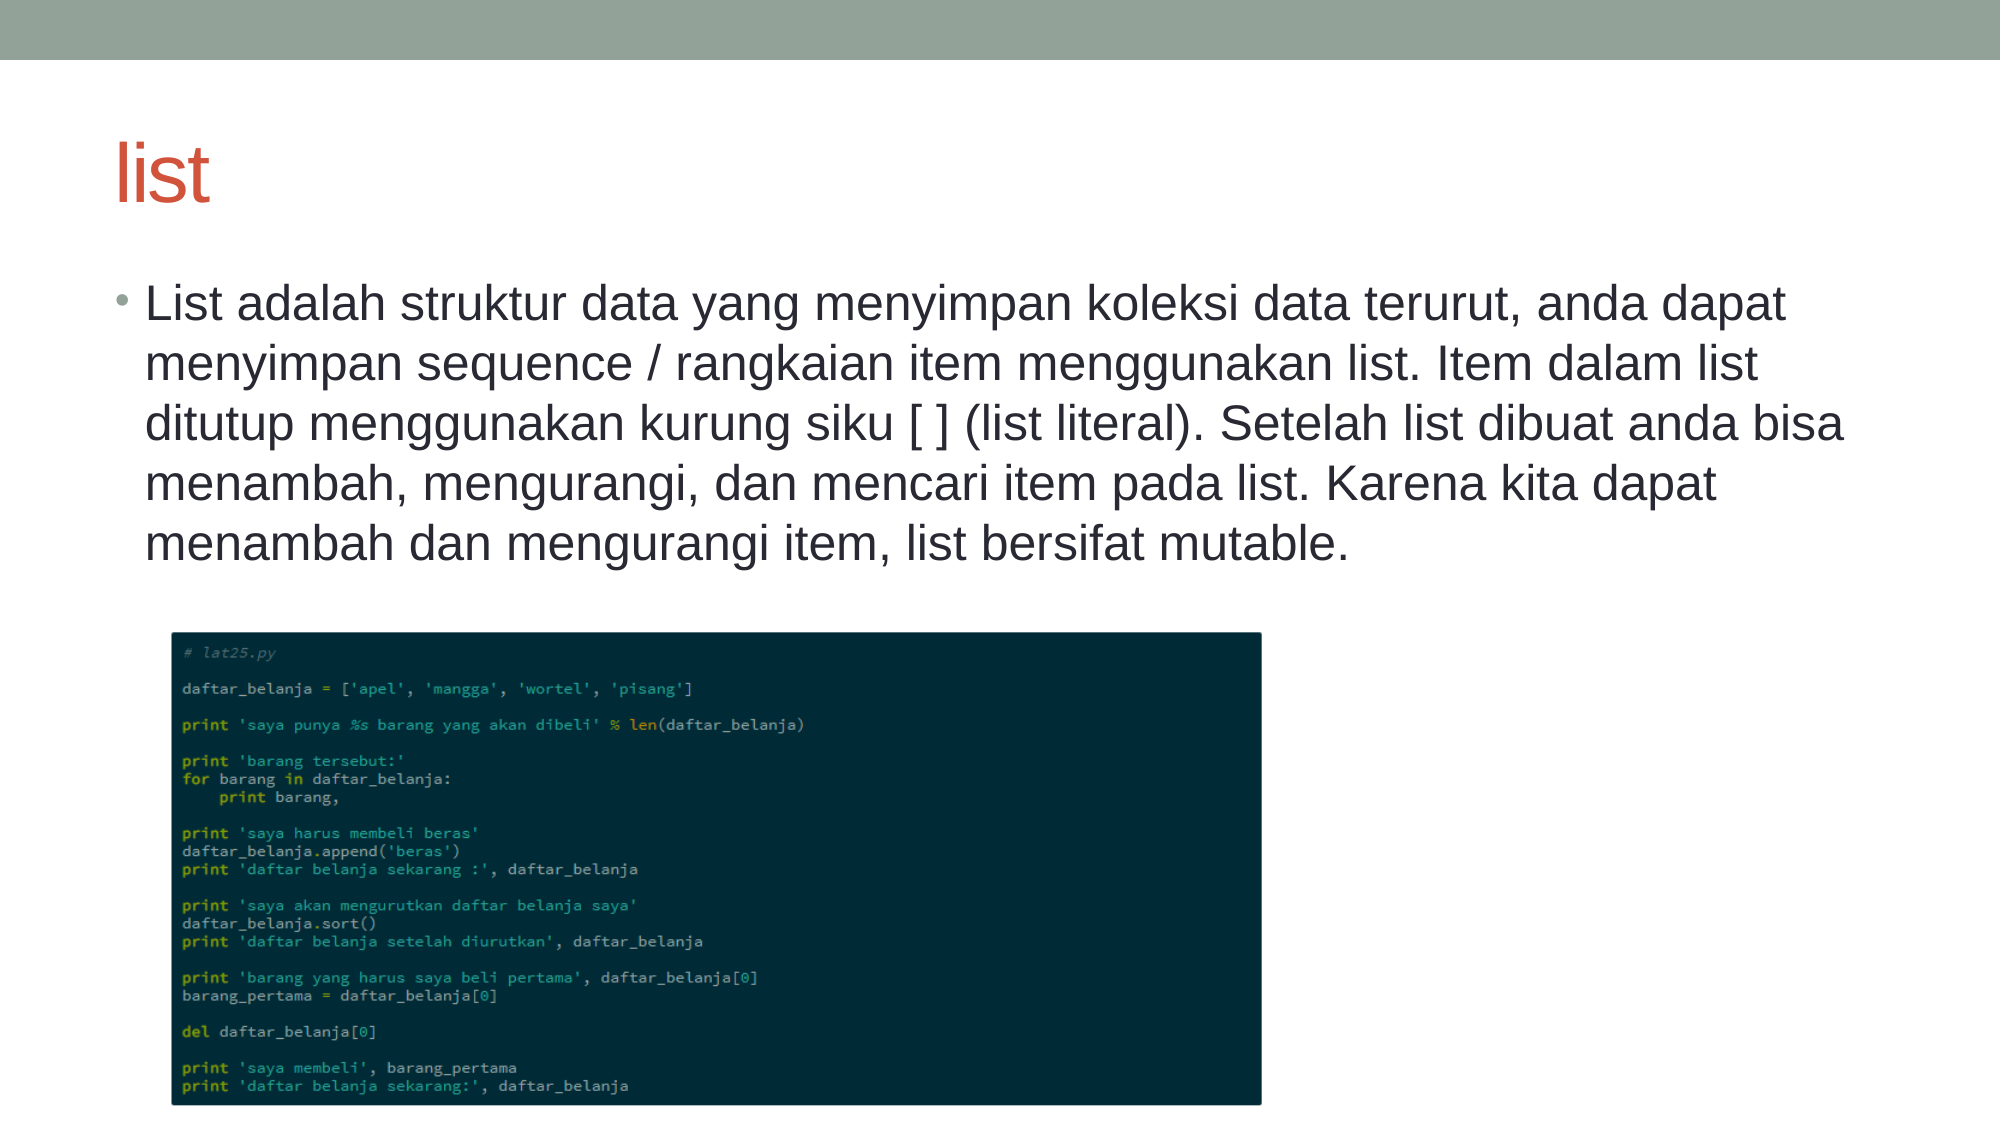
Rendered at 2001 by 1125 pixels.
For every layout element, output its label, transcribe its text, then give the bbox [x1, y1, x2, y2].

picture [167, 630, 1270, 1109]
title list [99, 87, 1900, 250]
list List adalah struktur data yang menyimpan koleksi data terurut, anda dapat menyimpan sequence / rangkaian item menggunakan list. Item dalam list ditutup menggunakan kurung siku [ ] (list literal). Setelah list dibuat anda bisa menambah, mengurangi, dan mencari item pada list. Karena kita dapat menambah dan mengurangi item, list bersifat mutable. [99, 262, 1900, 1063]
